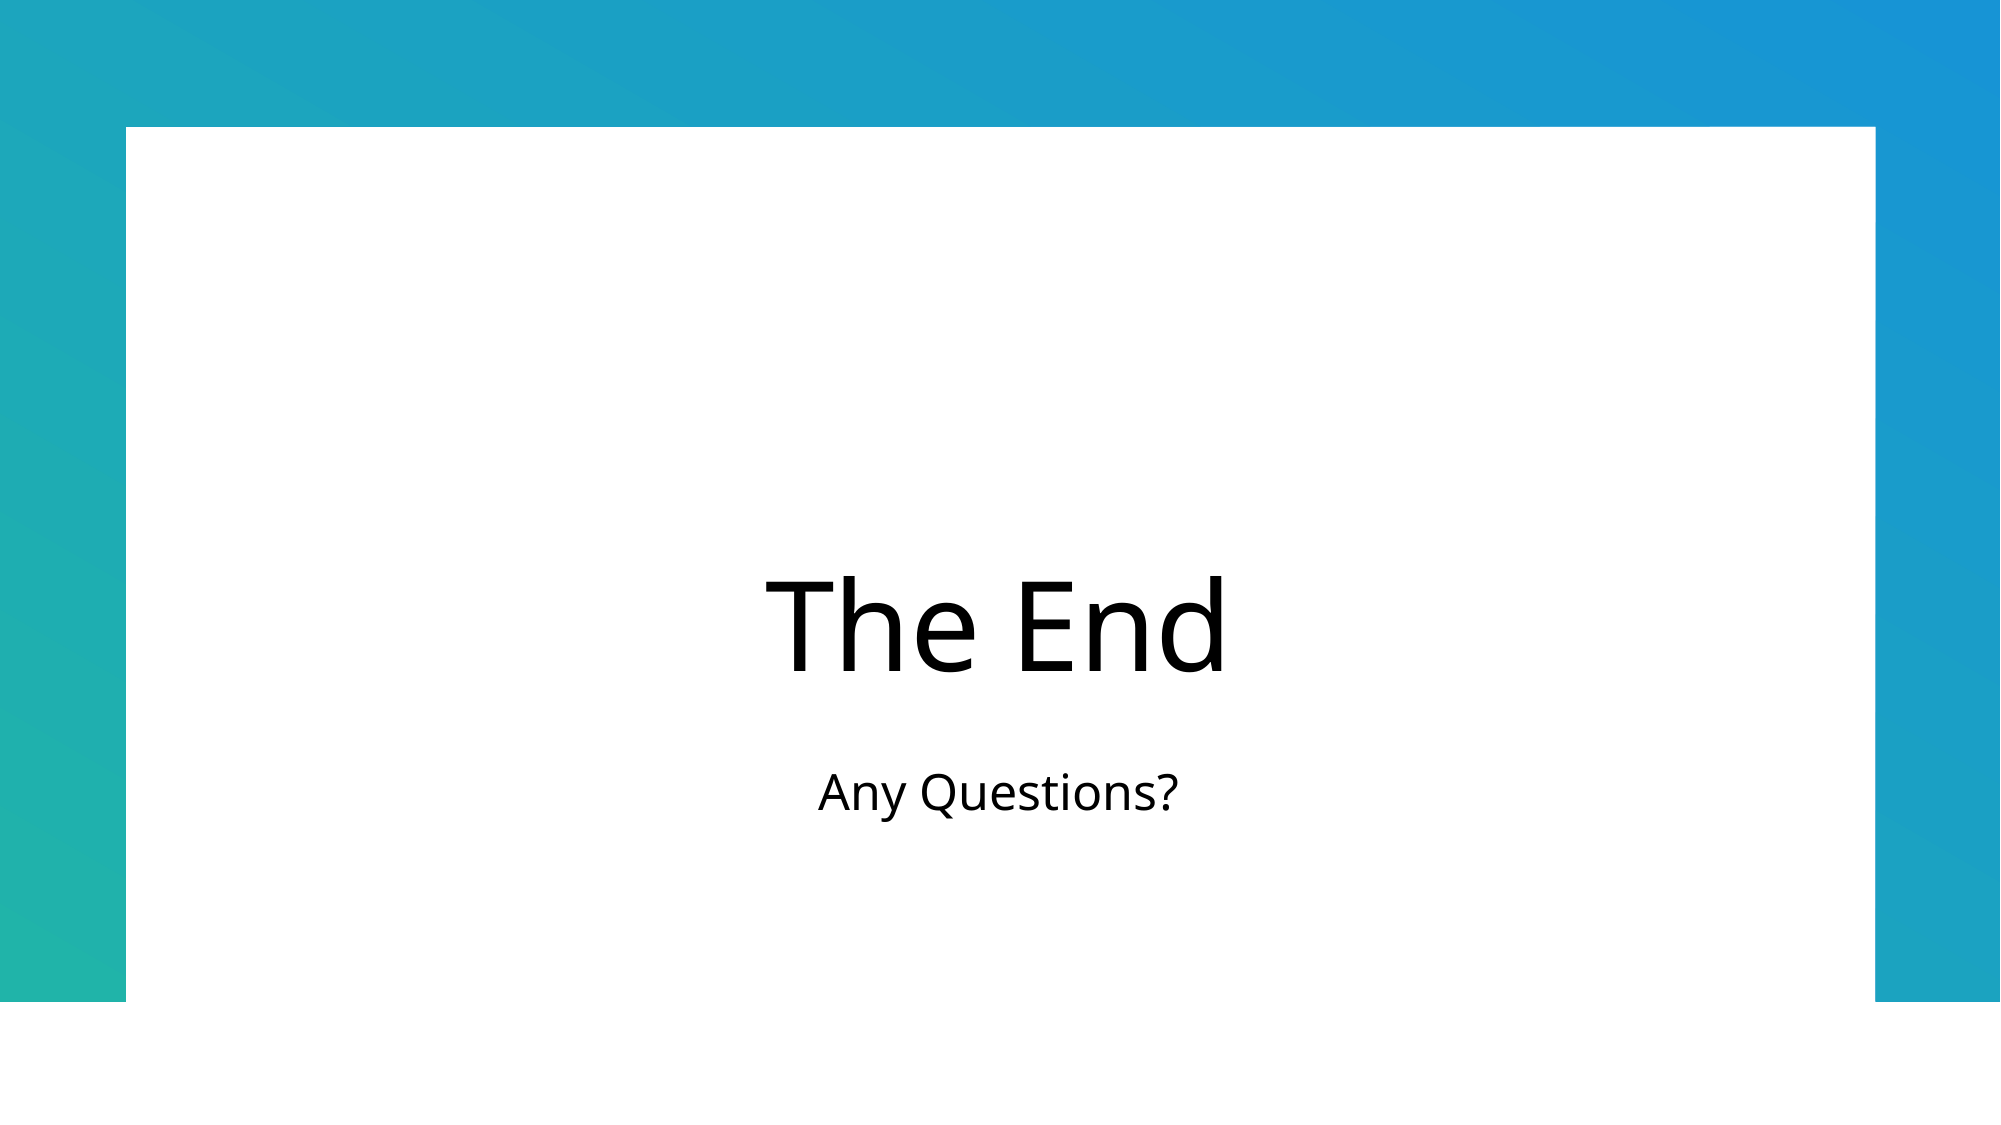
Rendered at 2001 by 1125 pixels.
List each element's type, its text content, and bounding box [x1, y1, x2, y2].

subtitle Any Questions? [248, 750, 1749, 1001]
title The End [248, 248, 1749, 708]
